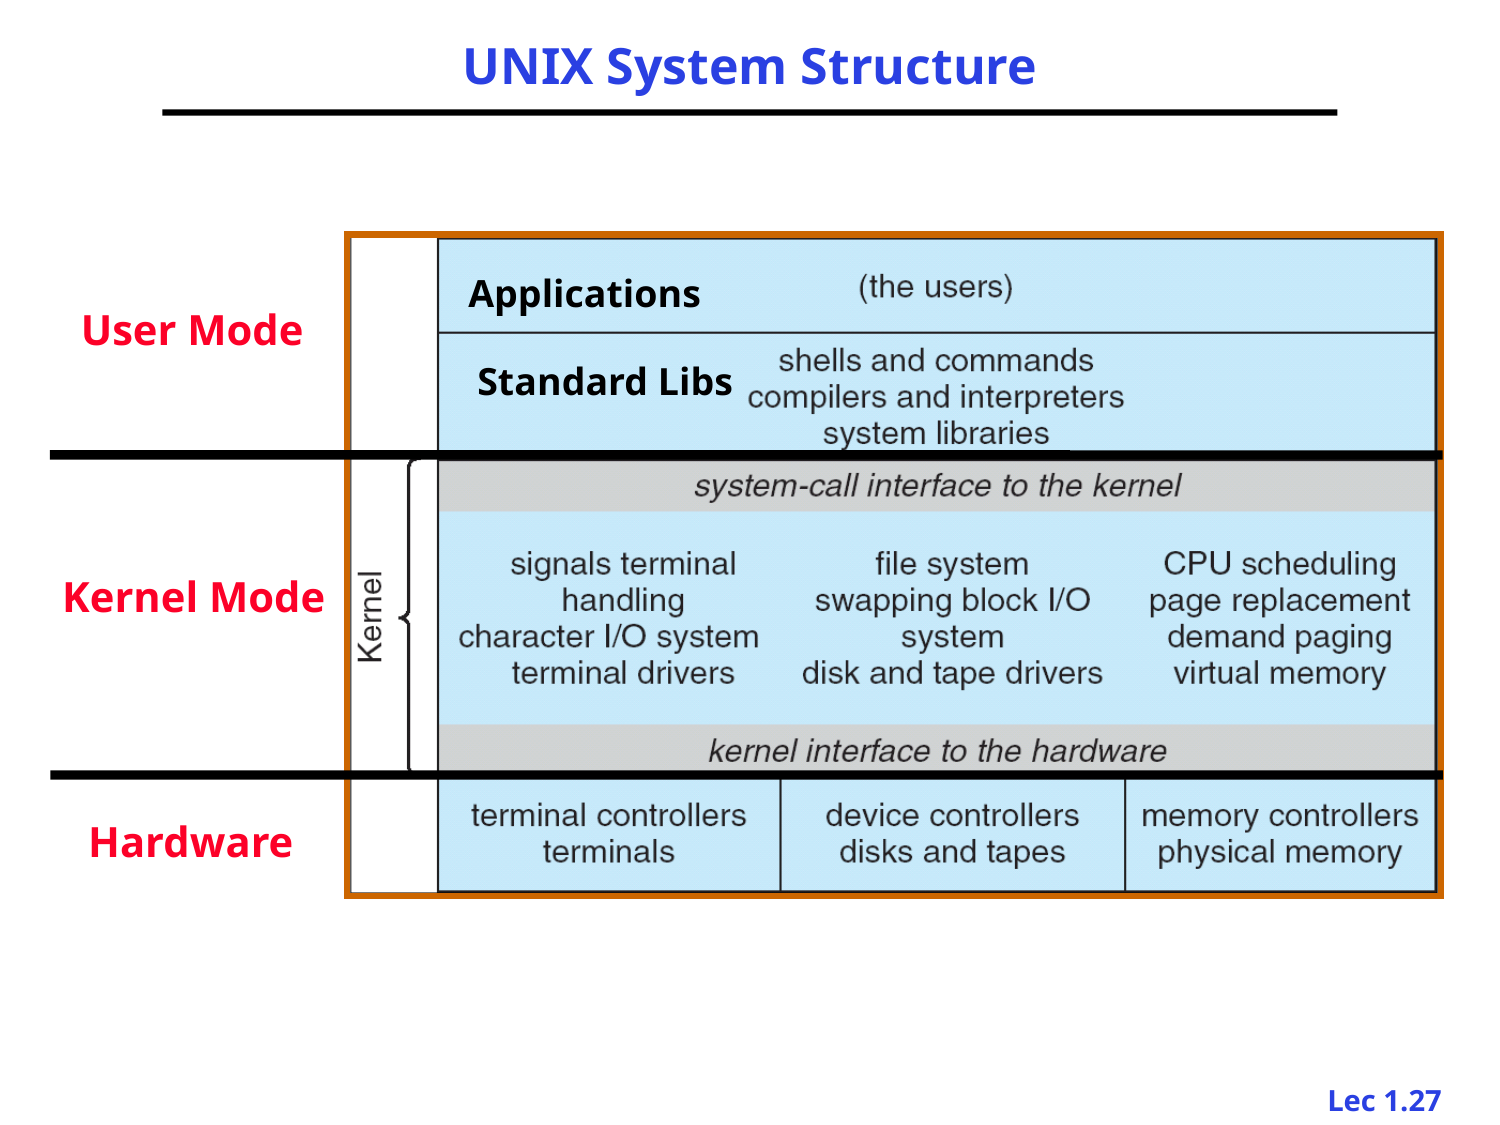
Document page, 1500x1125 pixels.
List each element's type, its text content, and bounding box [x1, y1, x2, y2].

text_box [49, 237, 1444, 893]
title UNIX System Structure [162, 24, 1338, 113]
